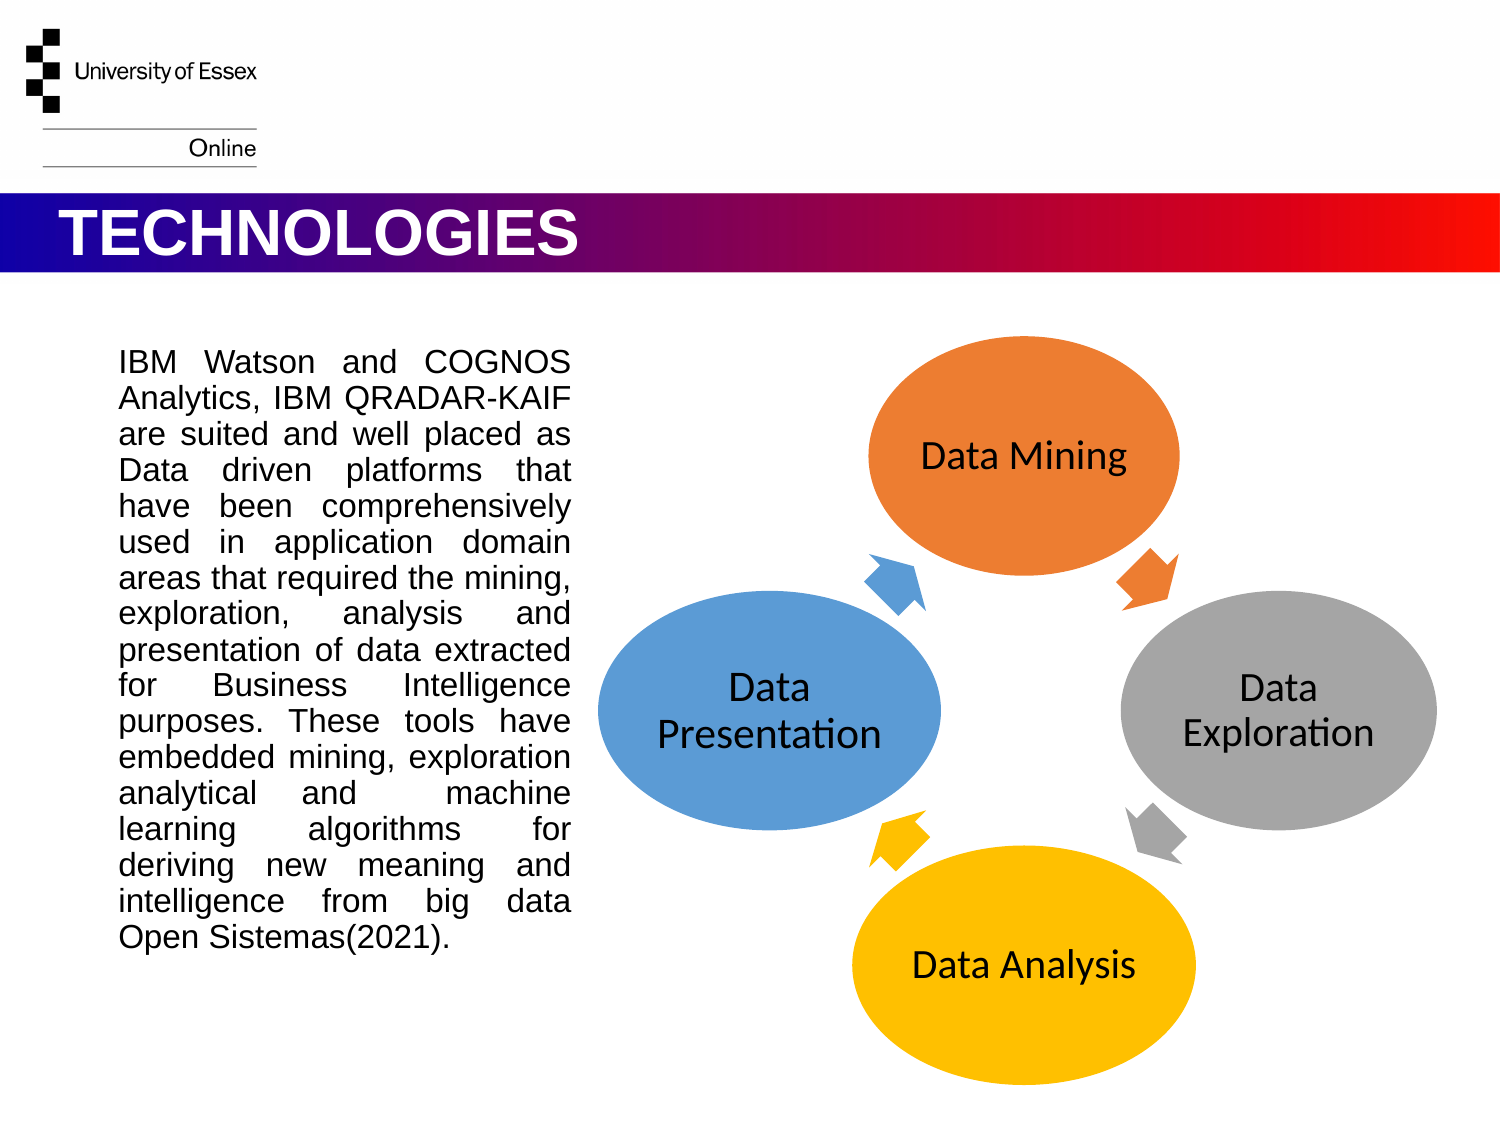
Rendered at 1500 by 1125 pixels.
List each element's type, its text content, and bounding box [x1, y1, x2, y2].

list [637, 336, 1398, 1086]
picture [0, 0, 1500, 179]
picture [0, 180, 1500, 284]
list IBM Watson and COGNOS Analytics, IBM QRADAR-KAIF are suited and well placed as Data driven platforms that have been comprehensively used in application domain areas that required the mining, exploration, analysis and presentation of data extracted for Business Intelligence purposes. These tools have embedded mining, exploration analytical and machine learning algorithms for deriving new meaning and intelligence from big data Open Sistemas(2021). [103, 337, 588, 1087]
title TECHNOLOGIES [43, 191, 1338, 278]
